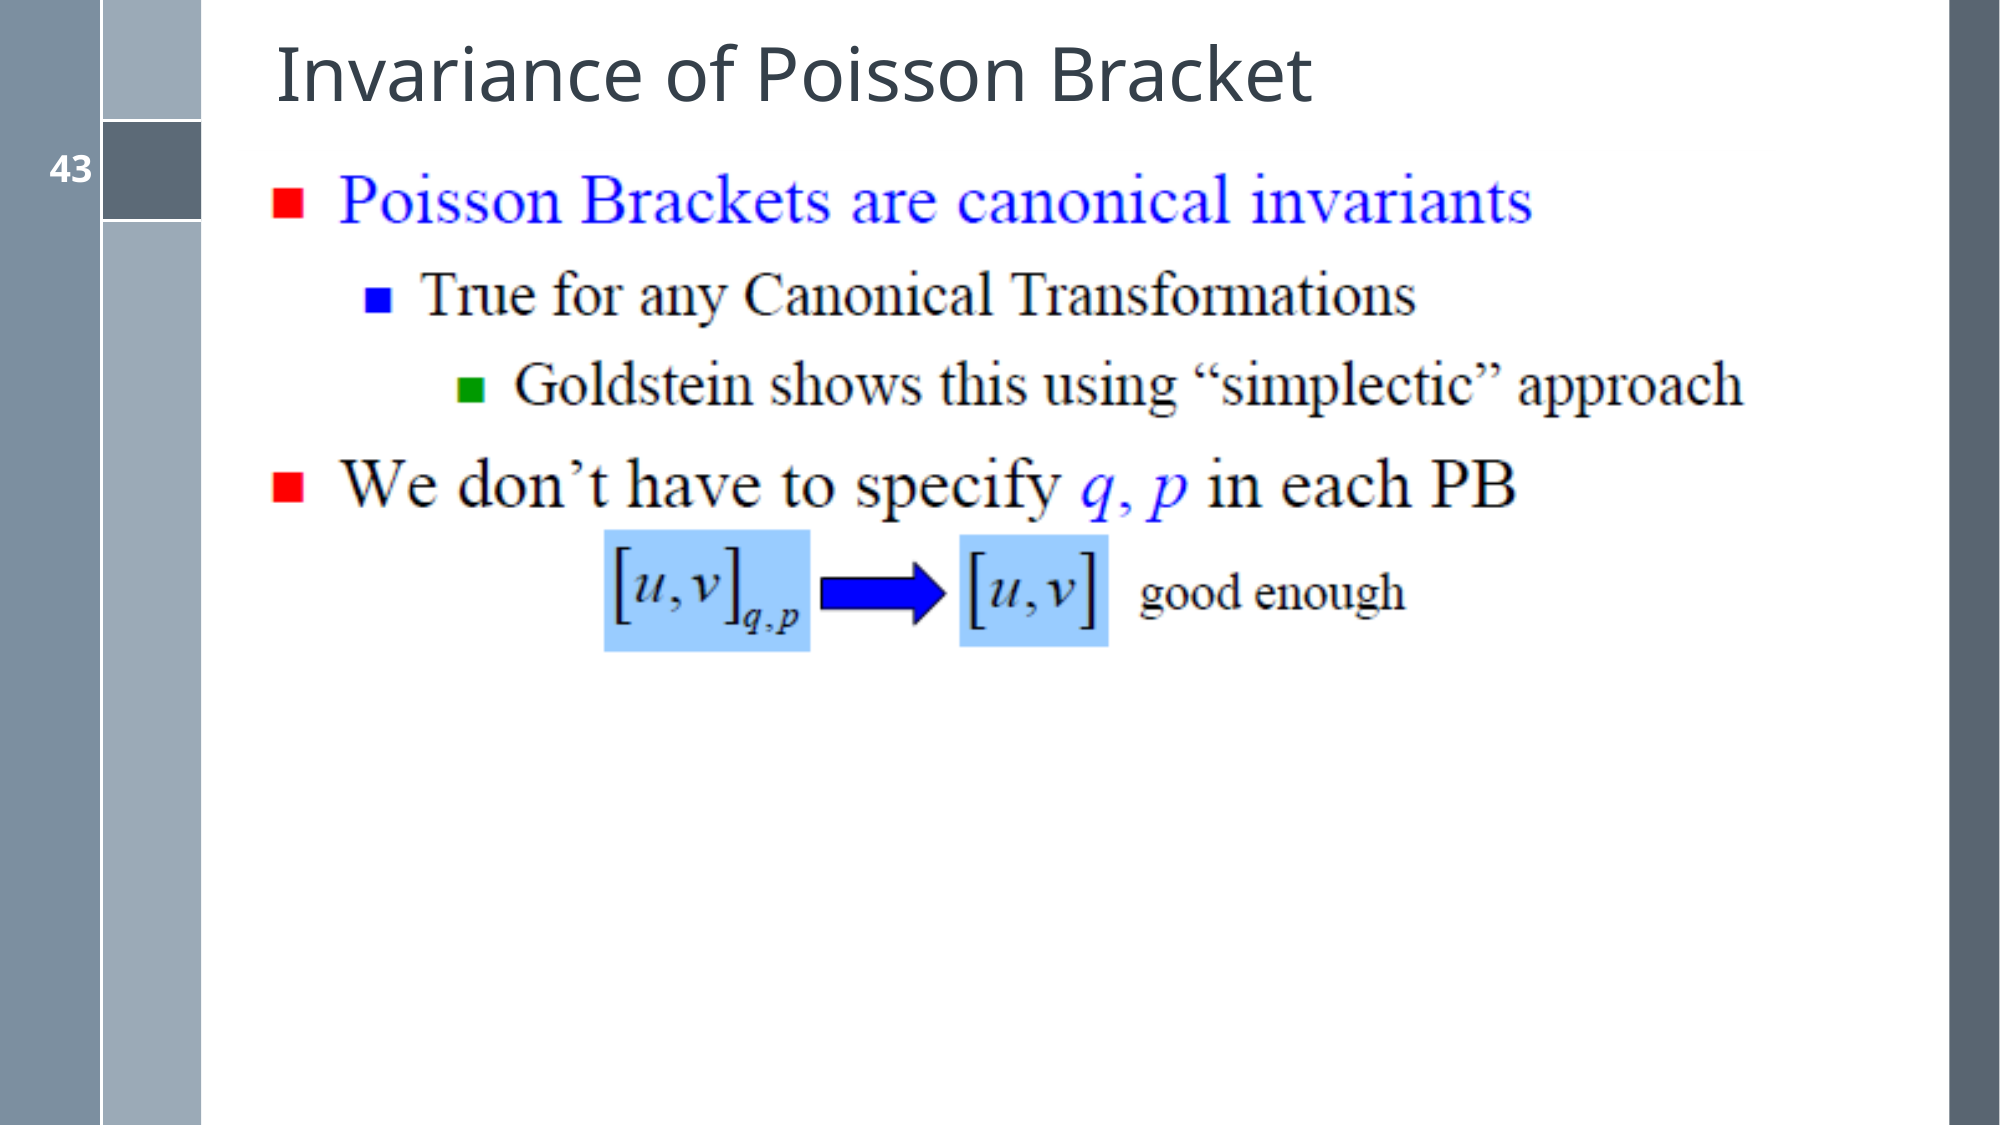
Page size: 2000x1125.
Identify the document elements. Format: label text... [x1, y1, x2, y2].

picture [237, 149, 1776, 668]
title Invariance of Poisson Bracket [261, 29, 1867, 125]
